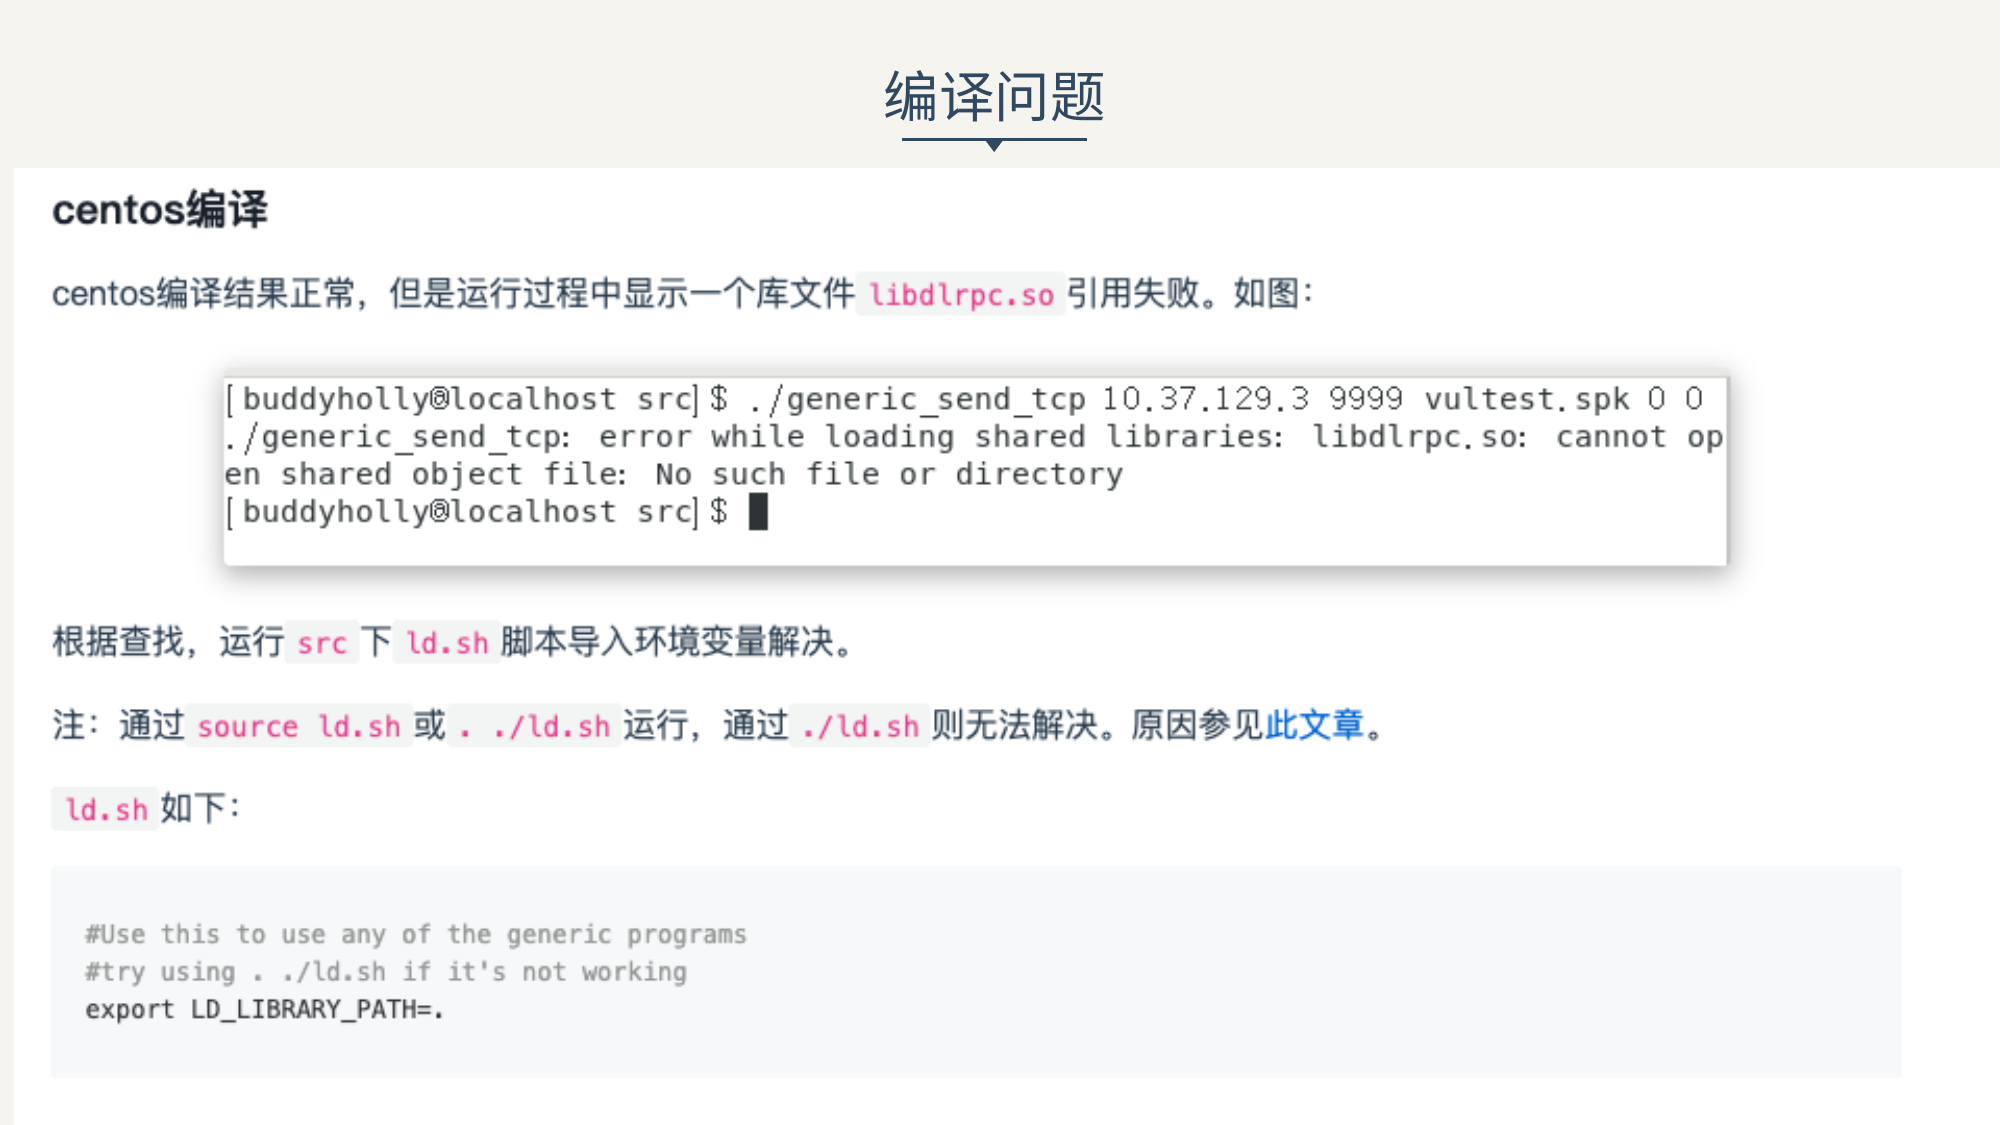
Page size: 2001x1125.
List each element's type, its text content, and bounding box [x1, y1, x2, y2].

picture [14, 168, 2000, 1125]
text_box 编译问题 [868, 54, 1121, 137]
